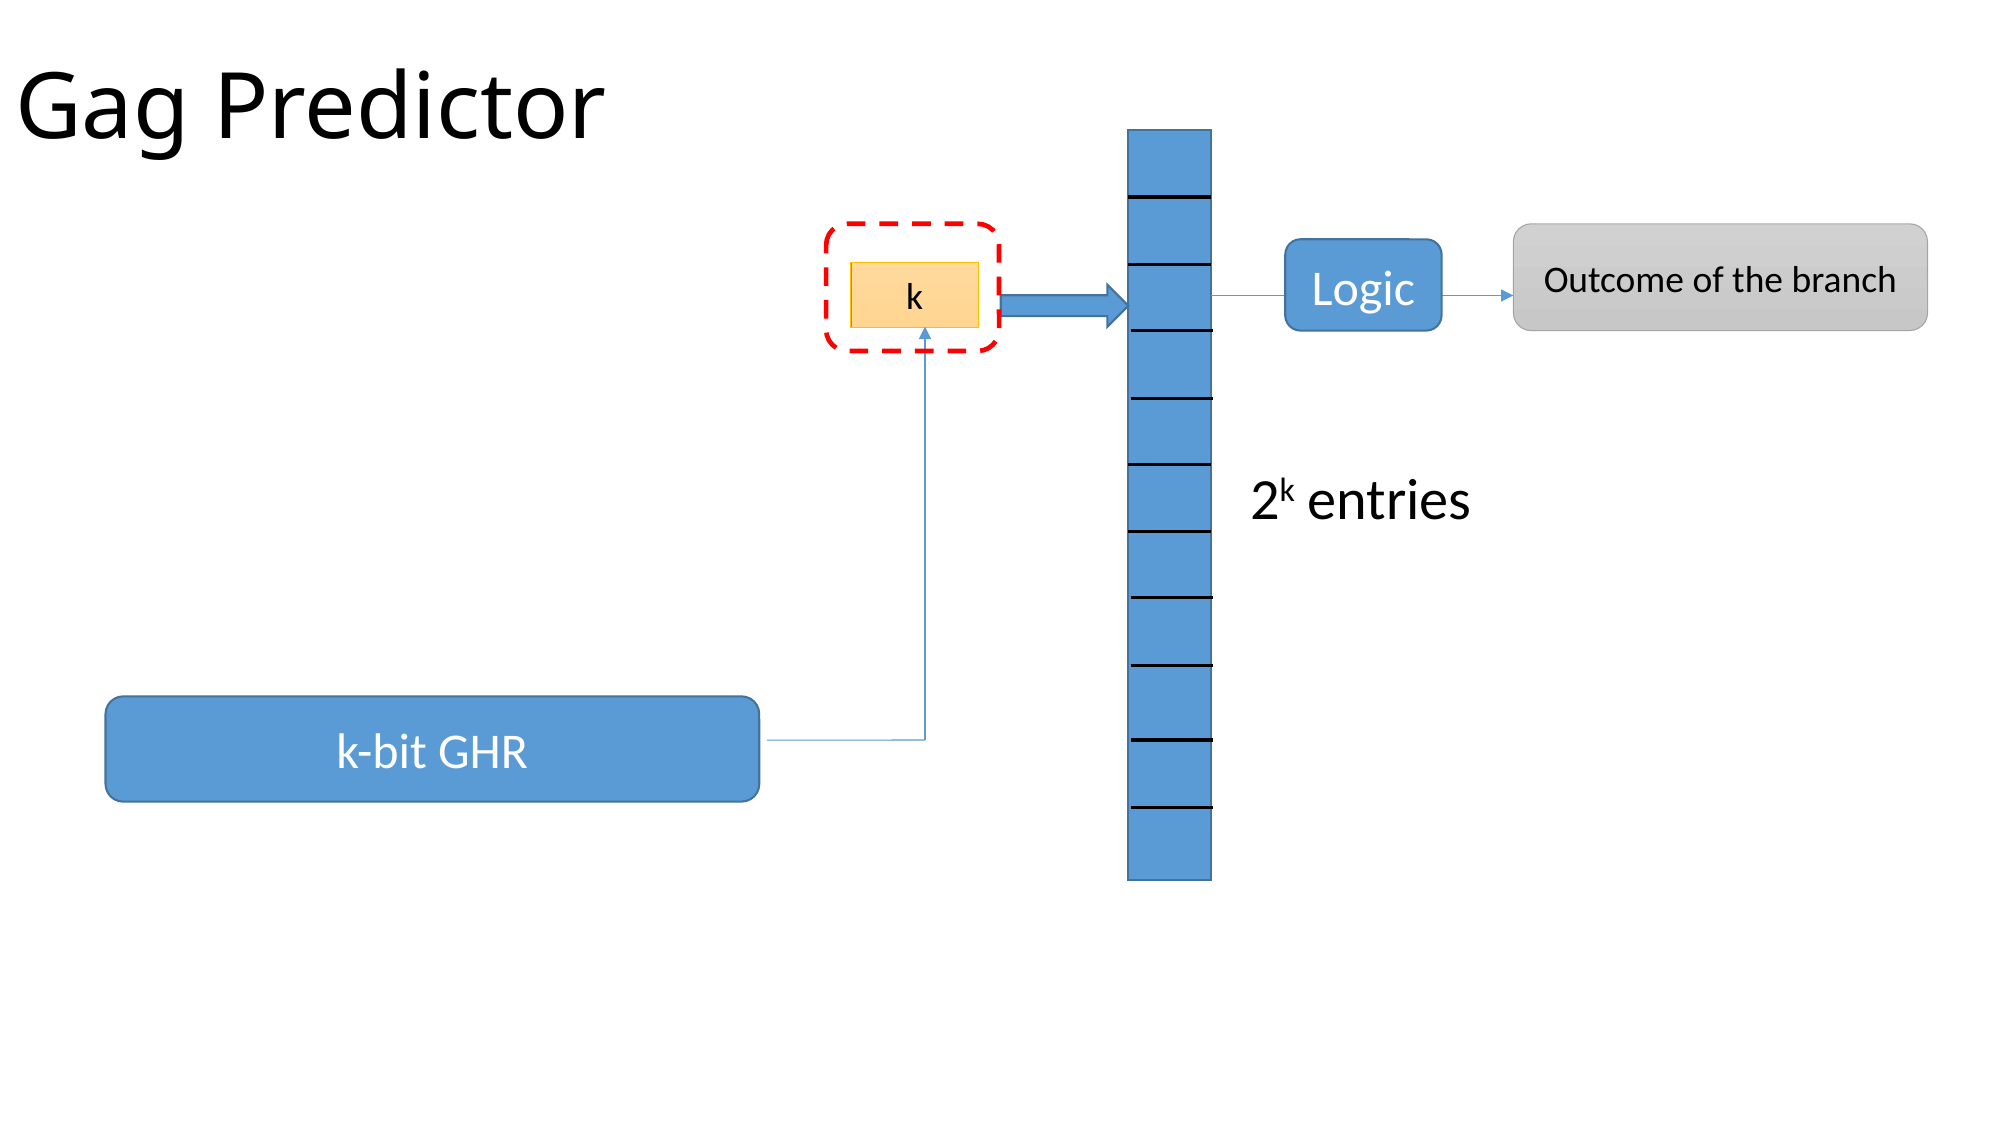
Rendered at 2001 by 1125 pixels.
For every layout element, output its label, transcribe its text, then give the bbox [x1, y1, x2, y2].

text_box k-bit GHR [104, 695, 761, 803]
title Gag Predictor [0, 0, 1725, 218]
text_box Logic [1284, 296, 1443, 332]
text_box 2k entries [1235, 453, 1487, 539]
text_box Logic [1284, 238, 1443, 295]
text_box Outcome of the branch [1512, 223, 1929, 332]
text_box [825, 222, 1001, 353]
text_box [1000, 282, 1130, 330]
text_box [1127, 129, 1212, 881]
